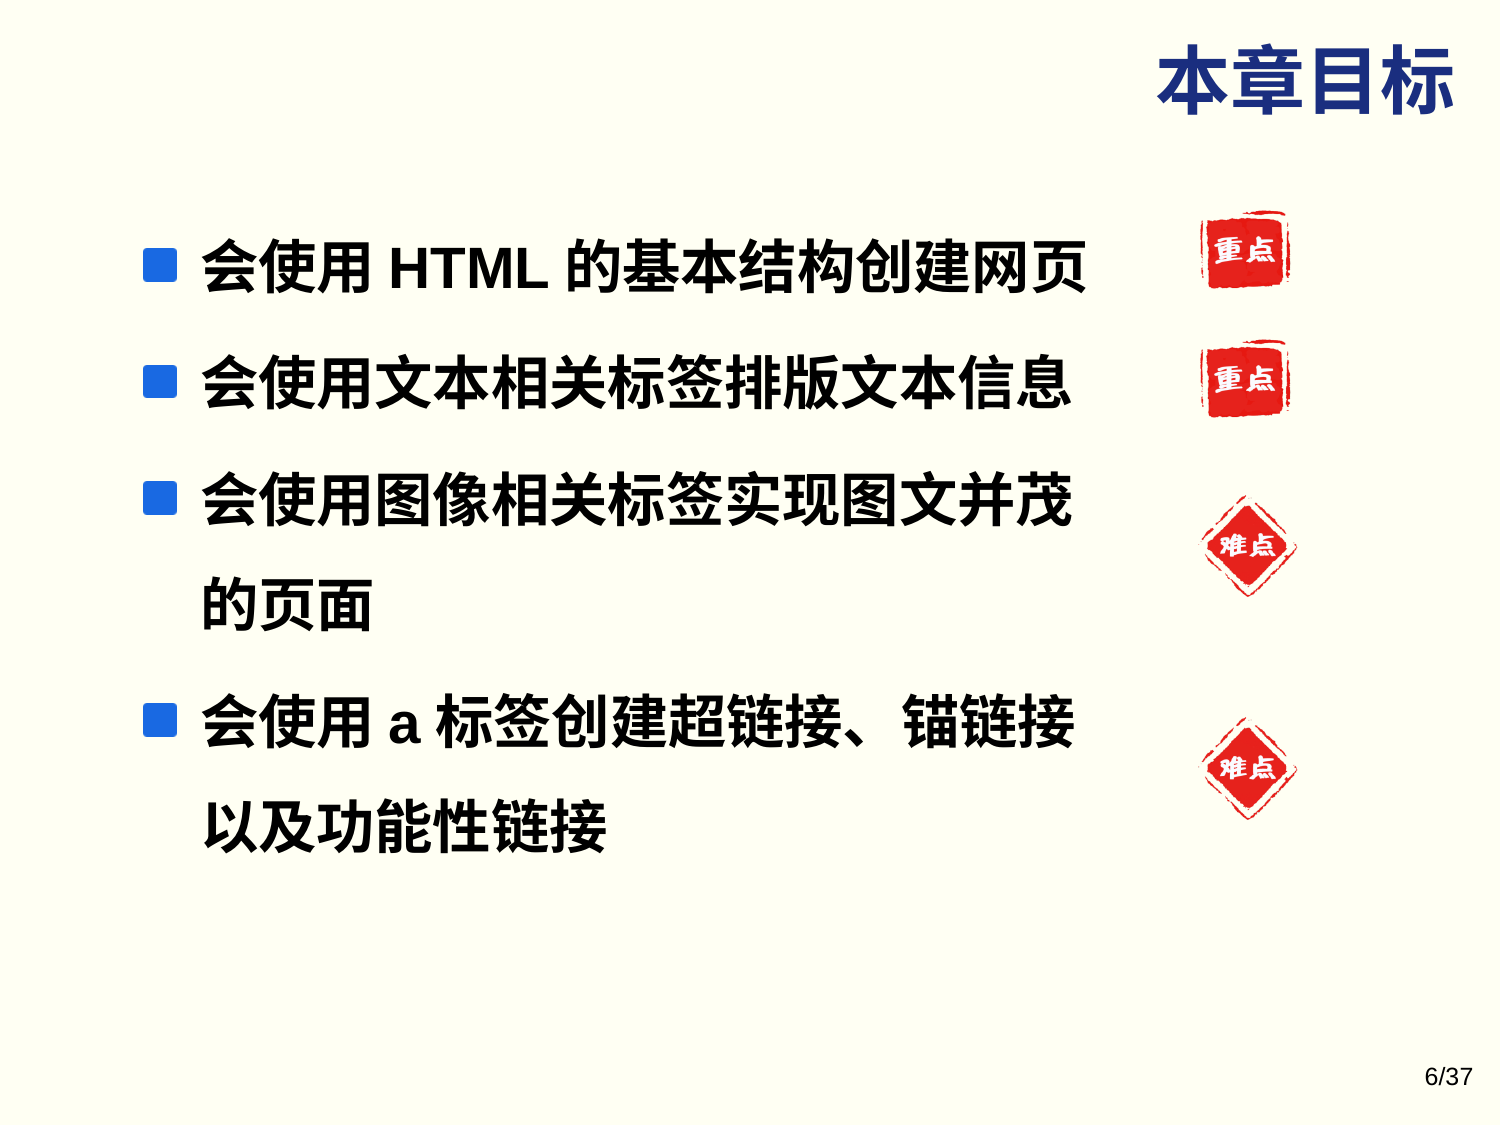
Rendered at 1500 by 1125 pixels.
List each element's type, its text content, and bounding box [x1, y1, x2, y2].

picture [143, 248, 177, 282]
picture [1183, 187, 1301, 306]
picture [143, 703, 177, 737]
slide_number 6/37 [1138, 1053, 1489, 1114]
picture [1195, 491, 1302, 599]
picture [143, 481, 177, 515]
picture [1183, 316, 1301, 435]
title 本章目标 [120, 4, 1471, 153]
picture [1195, 714, 1302, 822]
picture [143, 365, 177, 398]
list 会使用HTML的基本结构创建网页 会使用文本相关标签排版文本信息 会使用图像相关标签实现图文并茂的页面 会使用a标签创建超链接、锚链接以及功能性链接 [128, 187, 1126, 891]
